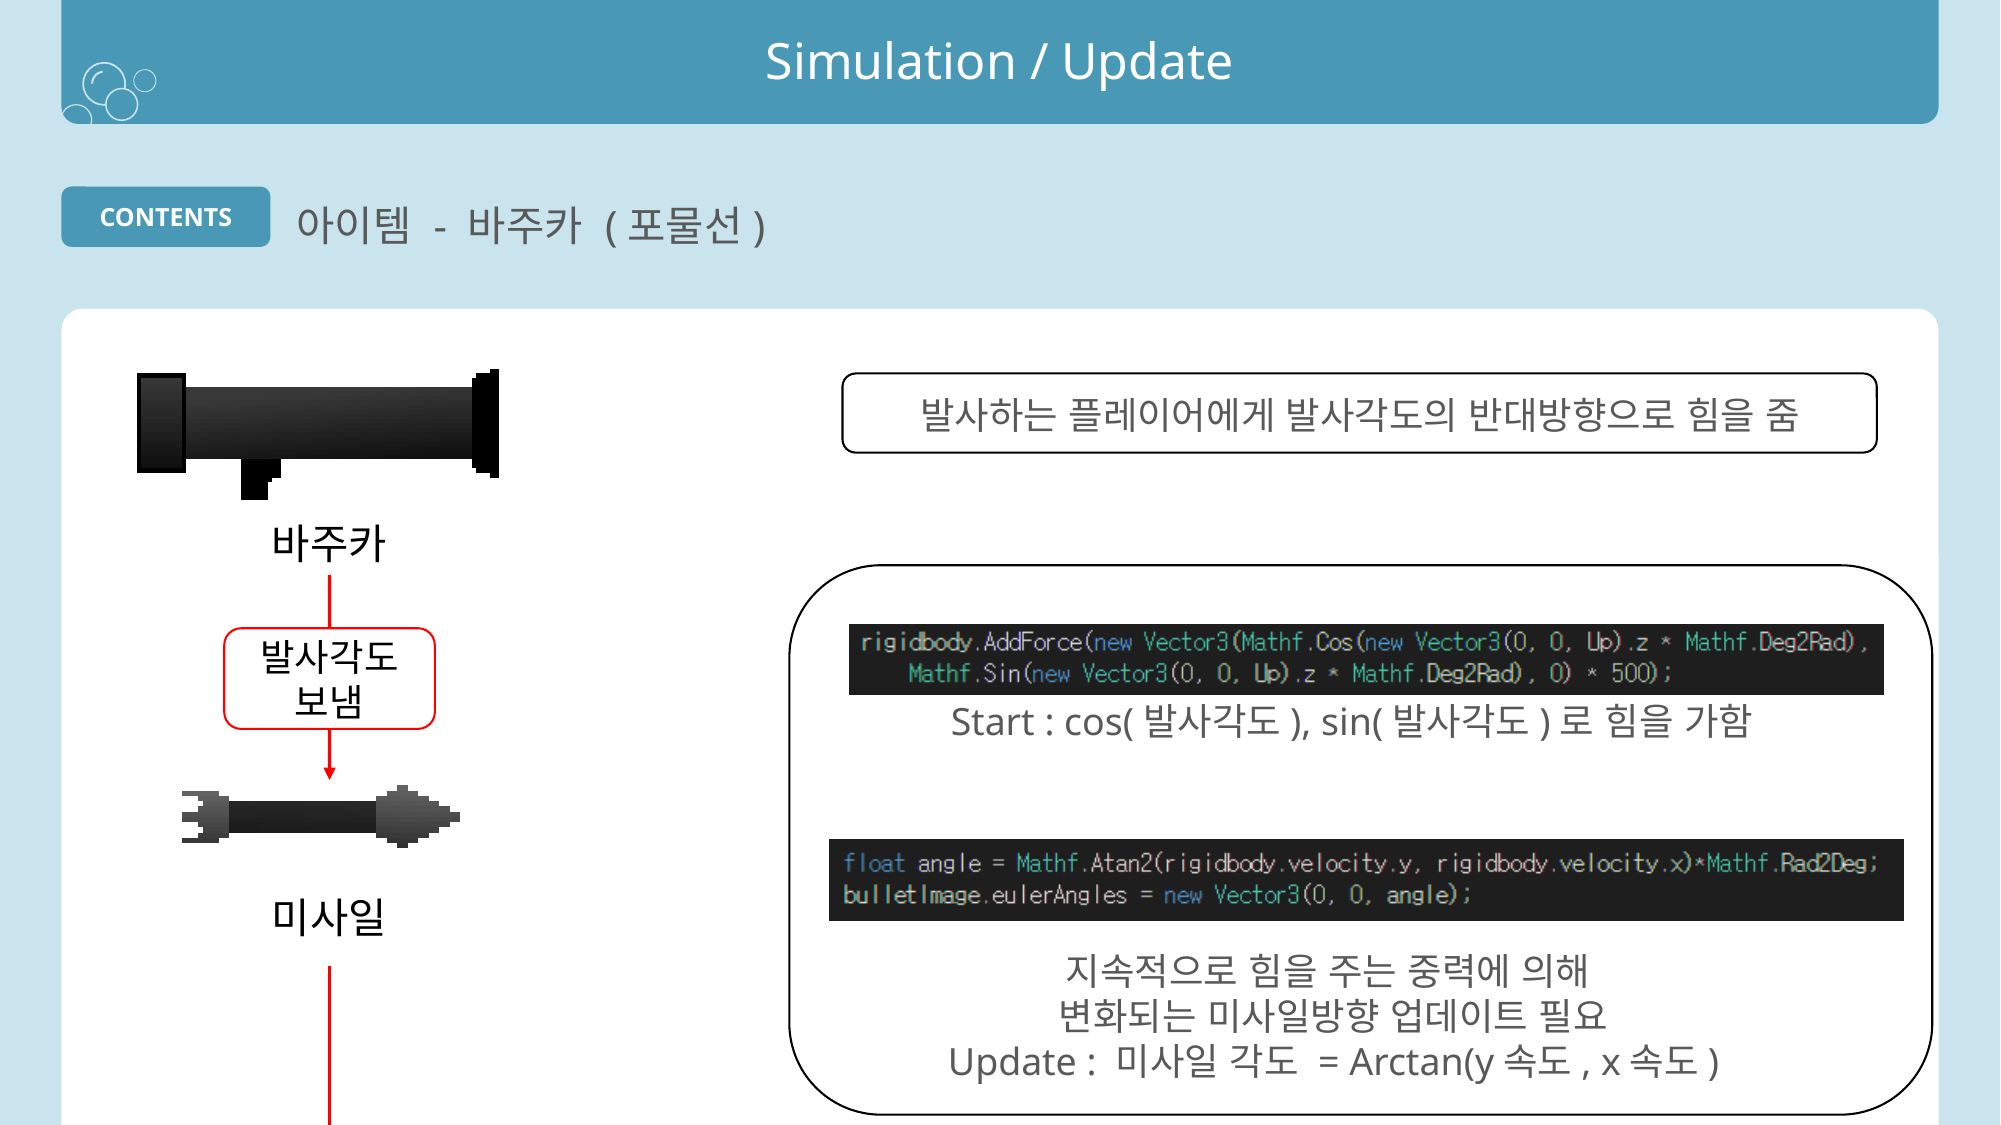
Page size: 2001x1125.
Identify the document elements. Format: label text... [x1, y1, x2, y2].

text_box CONTENTS [60, 185, 272, 248]
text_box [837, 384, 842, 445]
text_box 발사각도보냄 [223, 627, 329, 730]
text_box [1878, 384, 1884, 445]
picture [167, 744, 492, 897]
text_box [788, 564, 1934, 1116]
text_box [61, 0, 1939, 124]
text_box [60, 307, 1940, 1125]
text_box 바주카 [256, 537, 403, 575]
text_box [841, 372, 1878, 454]
picture [829, 839, 1904, 921]
text_box 아이템 - 바주카 (포물선) [280, 155, 1367, 271]
text_box 미사일 [256, 897, 403, 950]
text_box 발사각도보냄 [330, 627, 436, 730]
picture [849, 624, 1884, 695]
picture [137, 351, 522, 537]
text_box 지속적으로 힘을 주는 중력에 의해 변화되는 미사일방향 업데이트 필요 Update : 미사일 각도 = Arctan(y속도, x속도) [933, 940, 1734, 1091]
